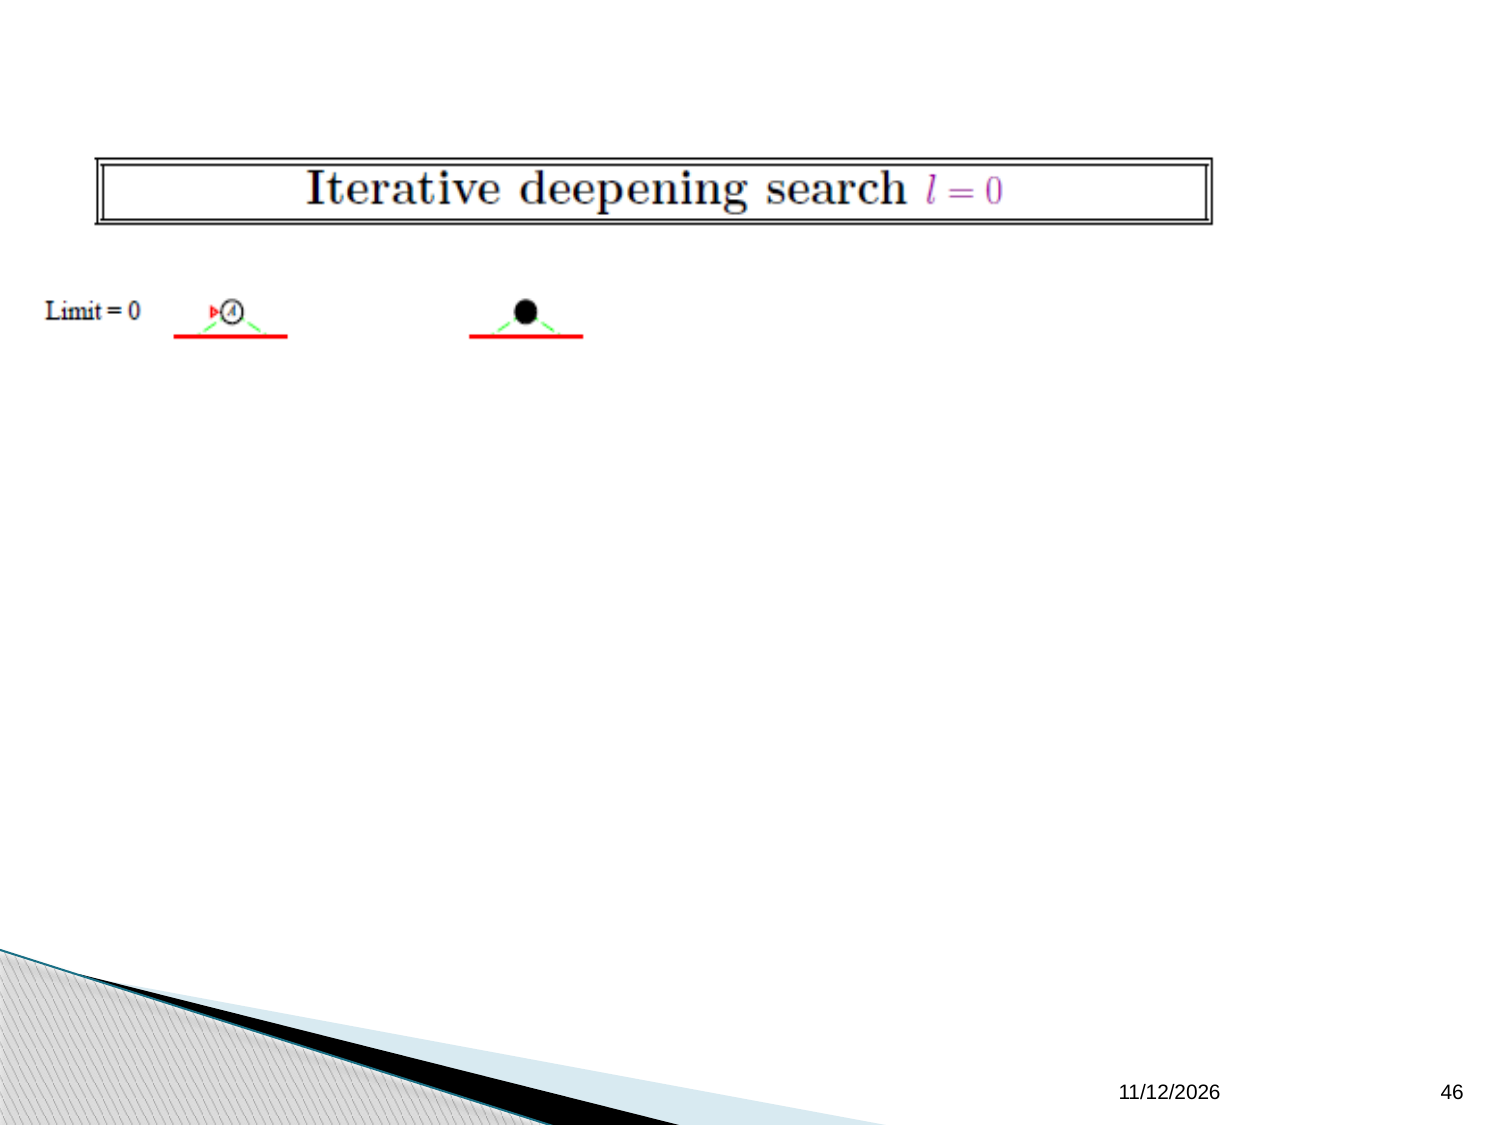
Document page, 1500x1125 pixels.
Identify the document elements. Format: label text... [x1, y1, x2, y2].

slide_number 46 [1418, 1051, 1479, 1112]
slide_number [1103, 1051, 1418, 1112]
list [37, 137, 1251, 413]
